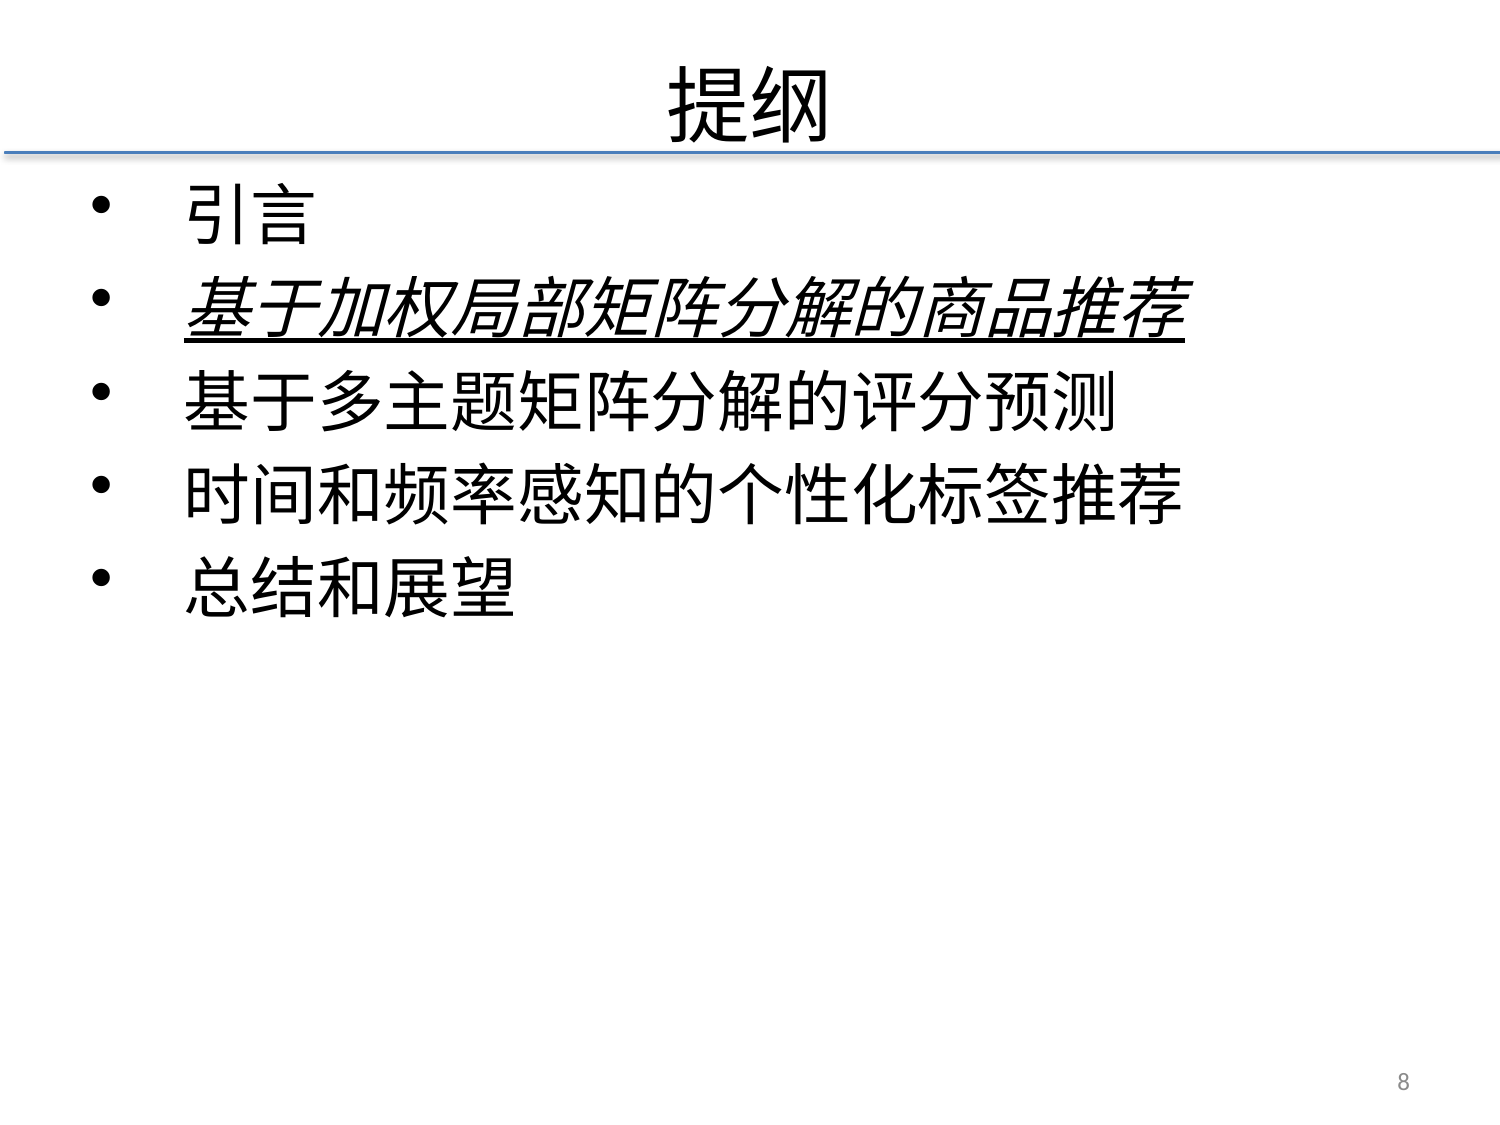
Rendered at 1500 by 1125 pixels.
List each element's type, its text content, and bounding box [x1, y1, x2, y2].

title 提纲 [75, 45, 1425, 161]
list 引言 基于加权局部矩阵分解的商品推荐 基于多主题矩阵分解的评分预测 时间和频率感知的个性化标签推荐 总结和展望 [75, 172, 1500, 1047]
slide_number 7 [1074, 1058, 1425, 1103]
